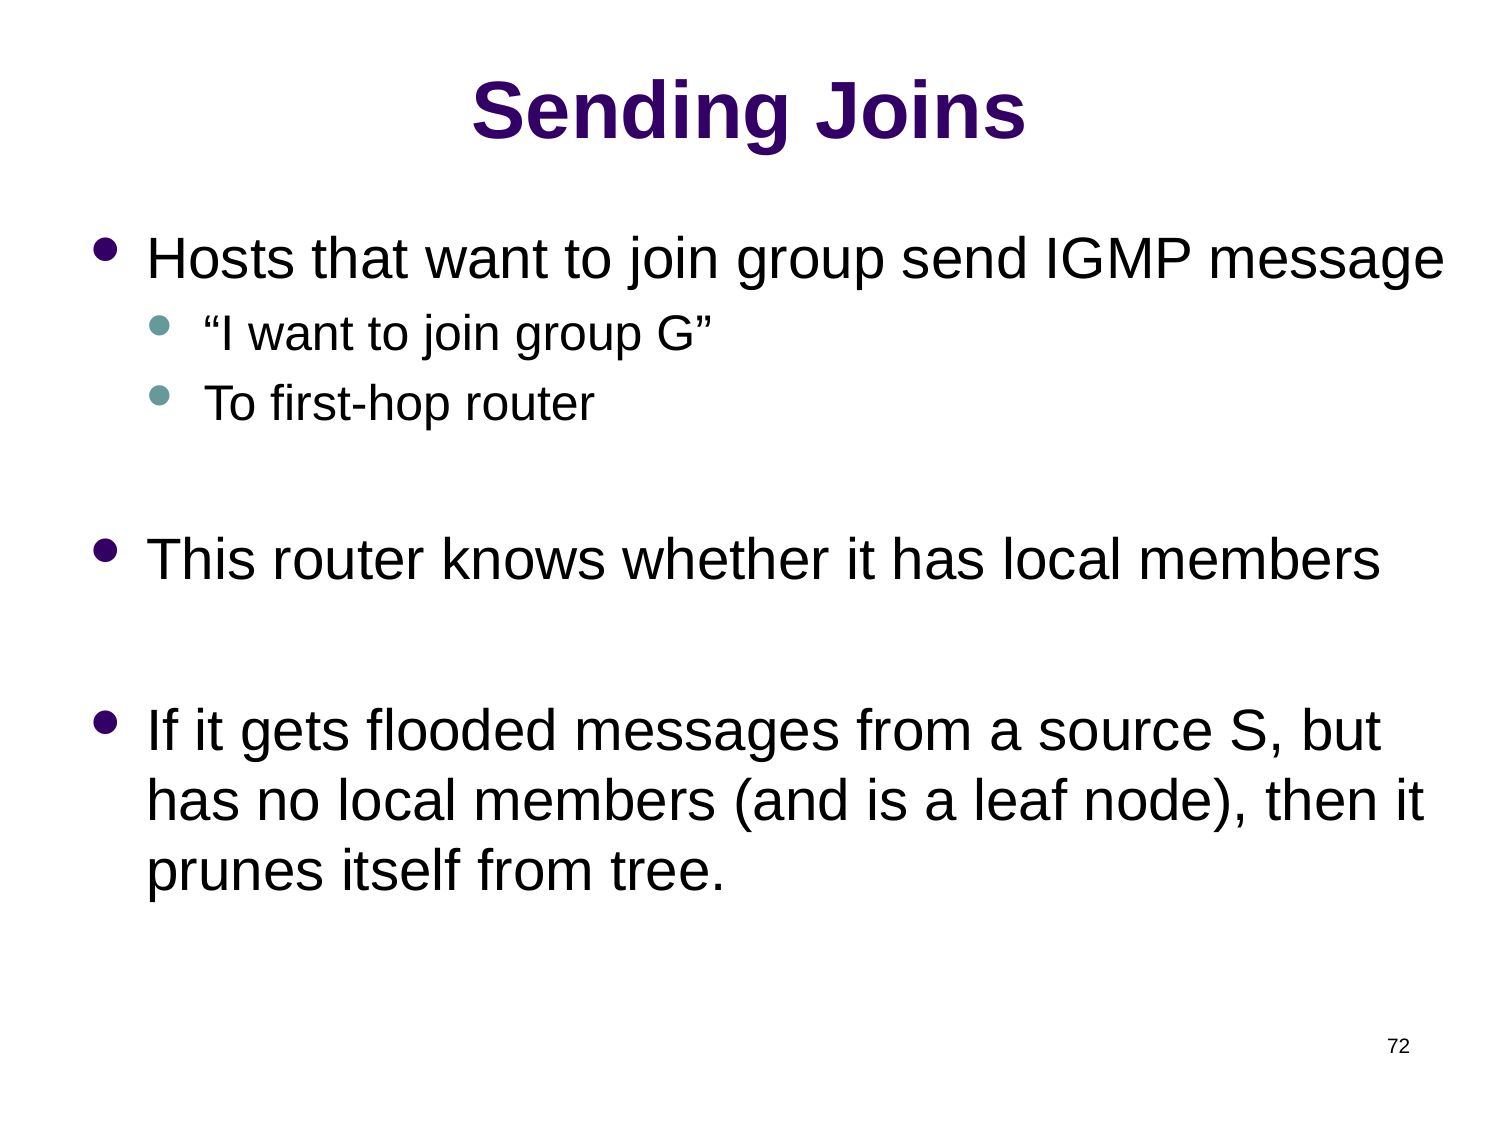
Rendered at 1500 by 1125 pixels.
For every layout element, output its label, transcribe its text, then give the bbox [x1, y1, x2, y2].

list Hosts that want to join group send IGMP message “I want to join group G” To first-hop router This router knows whether it has local members If it gets flooded messages from a source S, but has no local members (and is a leaf node), then it prunes itself from tree. [75, 212, 1475, 1006]
slide_number 72 [1074, 1024, 1426, 1101]
title Sending Joins [0, 20, 1500, 163]
